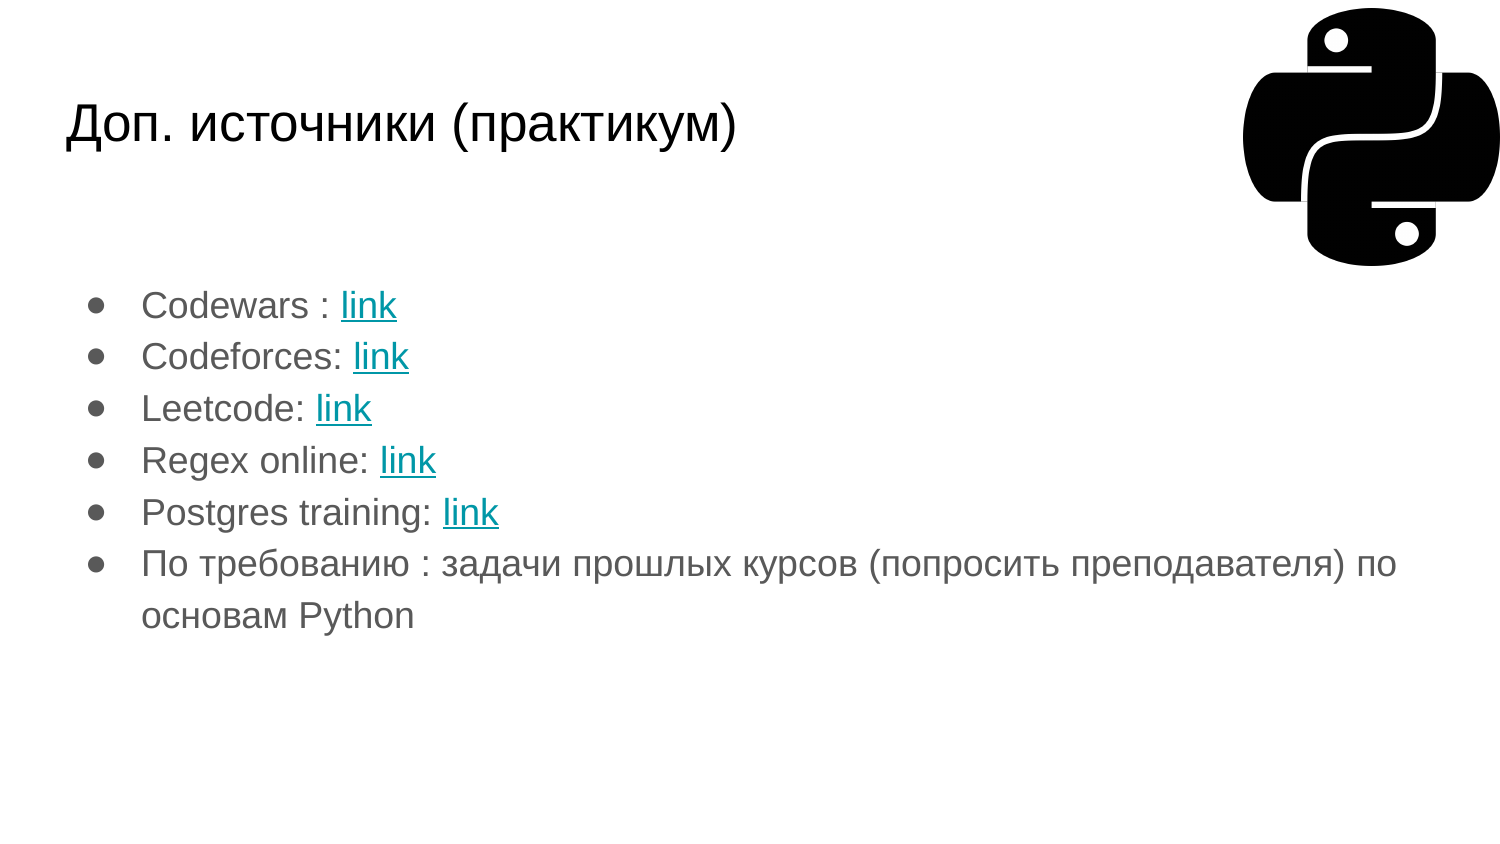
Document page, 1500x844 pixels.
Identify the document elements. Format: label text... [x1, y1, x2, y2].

list Codewars : link Codeforces: link Leetcode: link Regex online: link Postgres training: link По требованию : задачи прошлых курсов (попросить преподавателя) по основам Python [51, 189, 1449, 750]
picture [1243, 8, 1500, 266]
title Доп. источники (практикум) [51, 72, 1238, 167]
